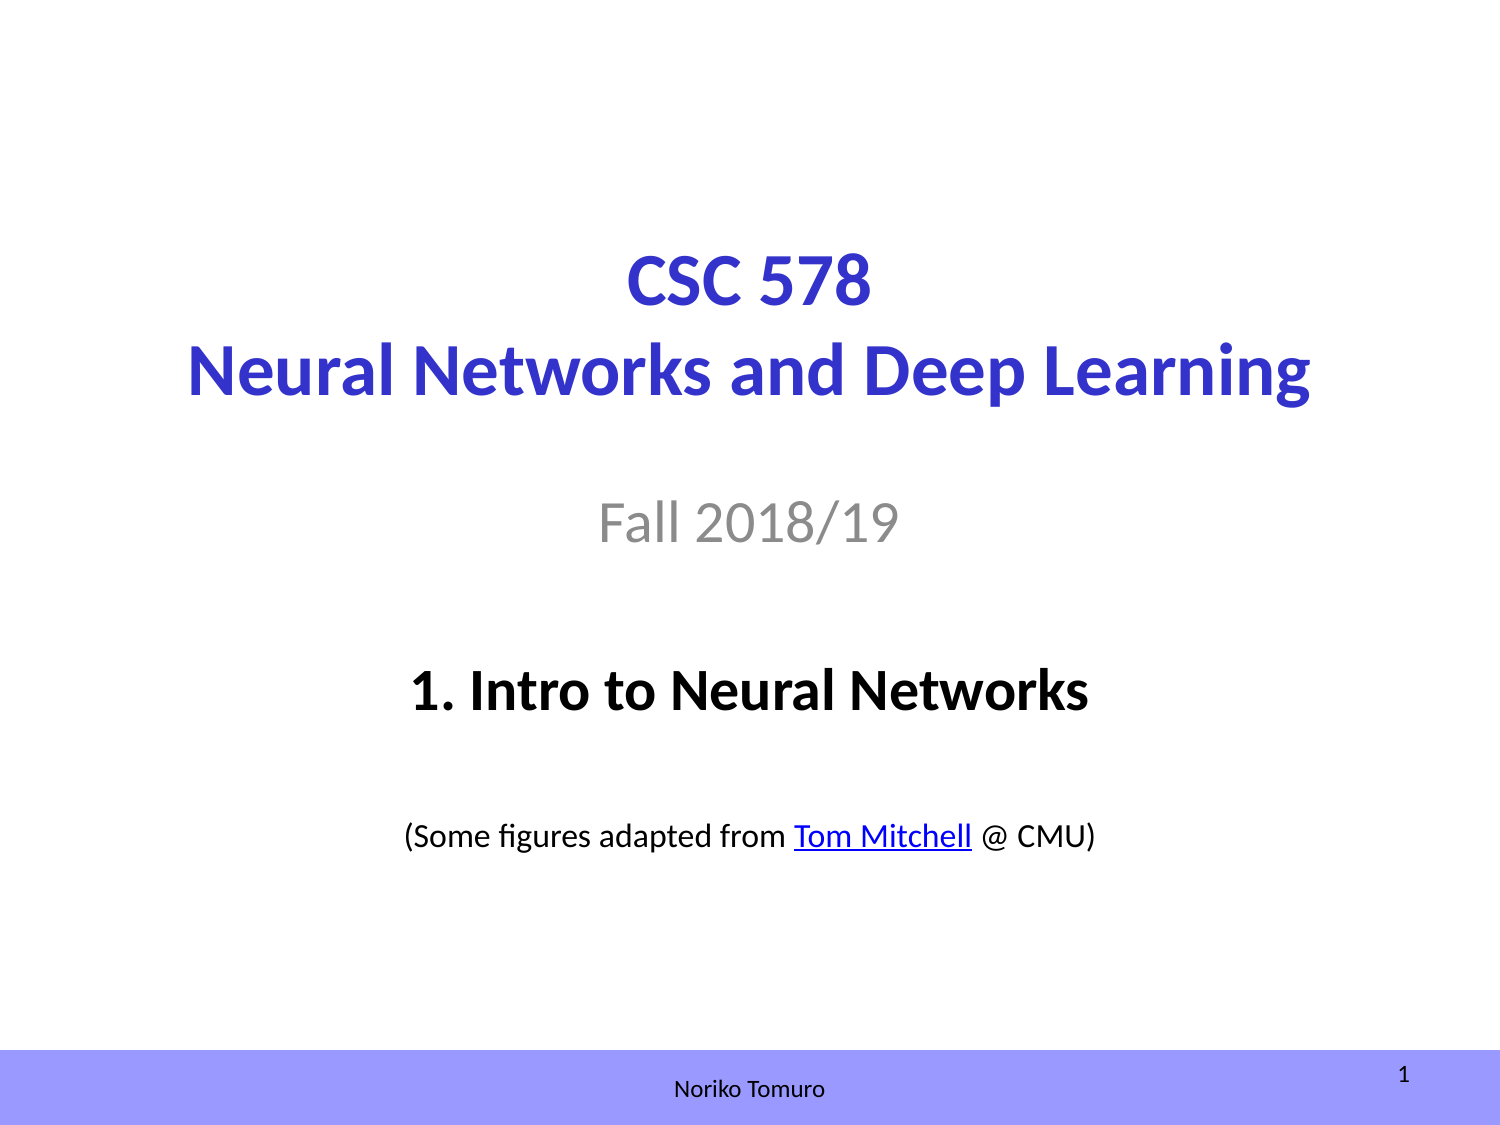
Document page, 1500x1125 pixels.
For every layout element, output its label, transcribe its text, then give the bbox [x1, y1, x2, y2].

footer Noriko Tomuro [0, 1050, 1500, 1125]
subtitle Fall 2018/19 1. Intro to Neural Networks (Some figures adapted from Tom Mitchell @ CMU) [225, 474, 1275, 863]
title CSC 578 Neural Networks and Deep Learning [112, 200, 1388, 442]
slide_number 1 [1074, 1042, 1425, 1103]
